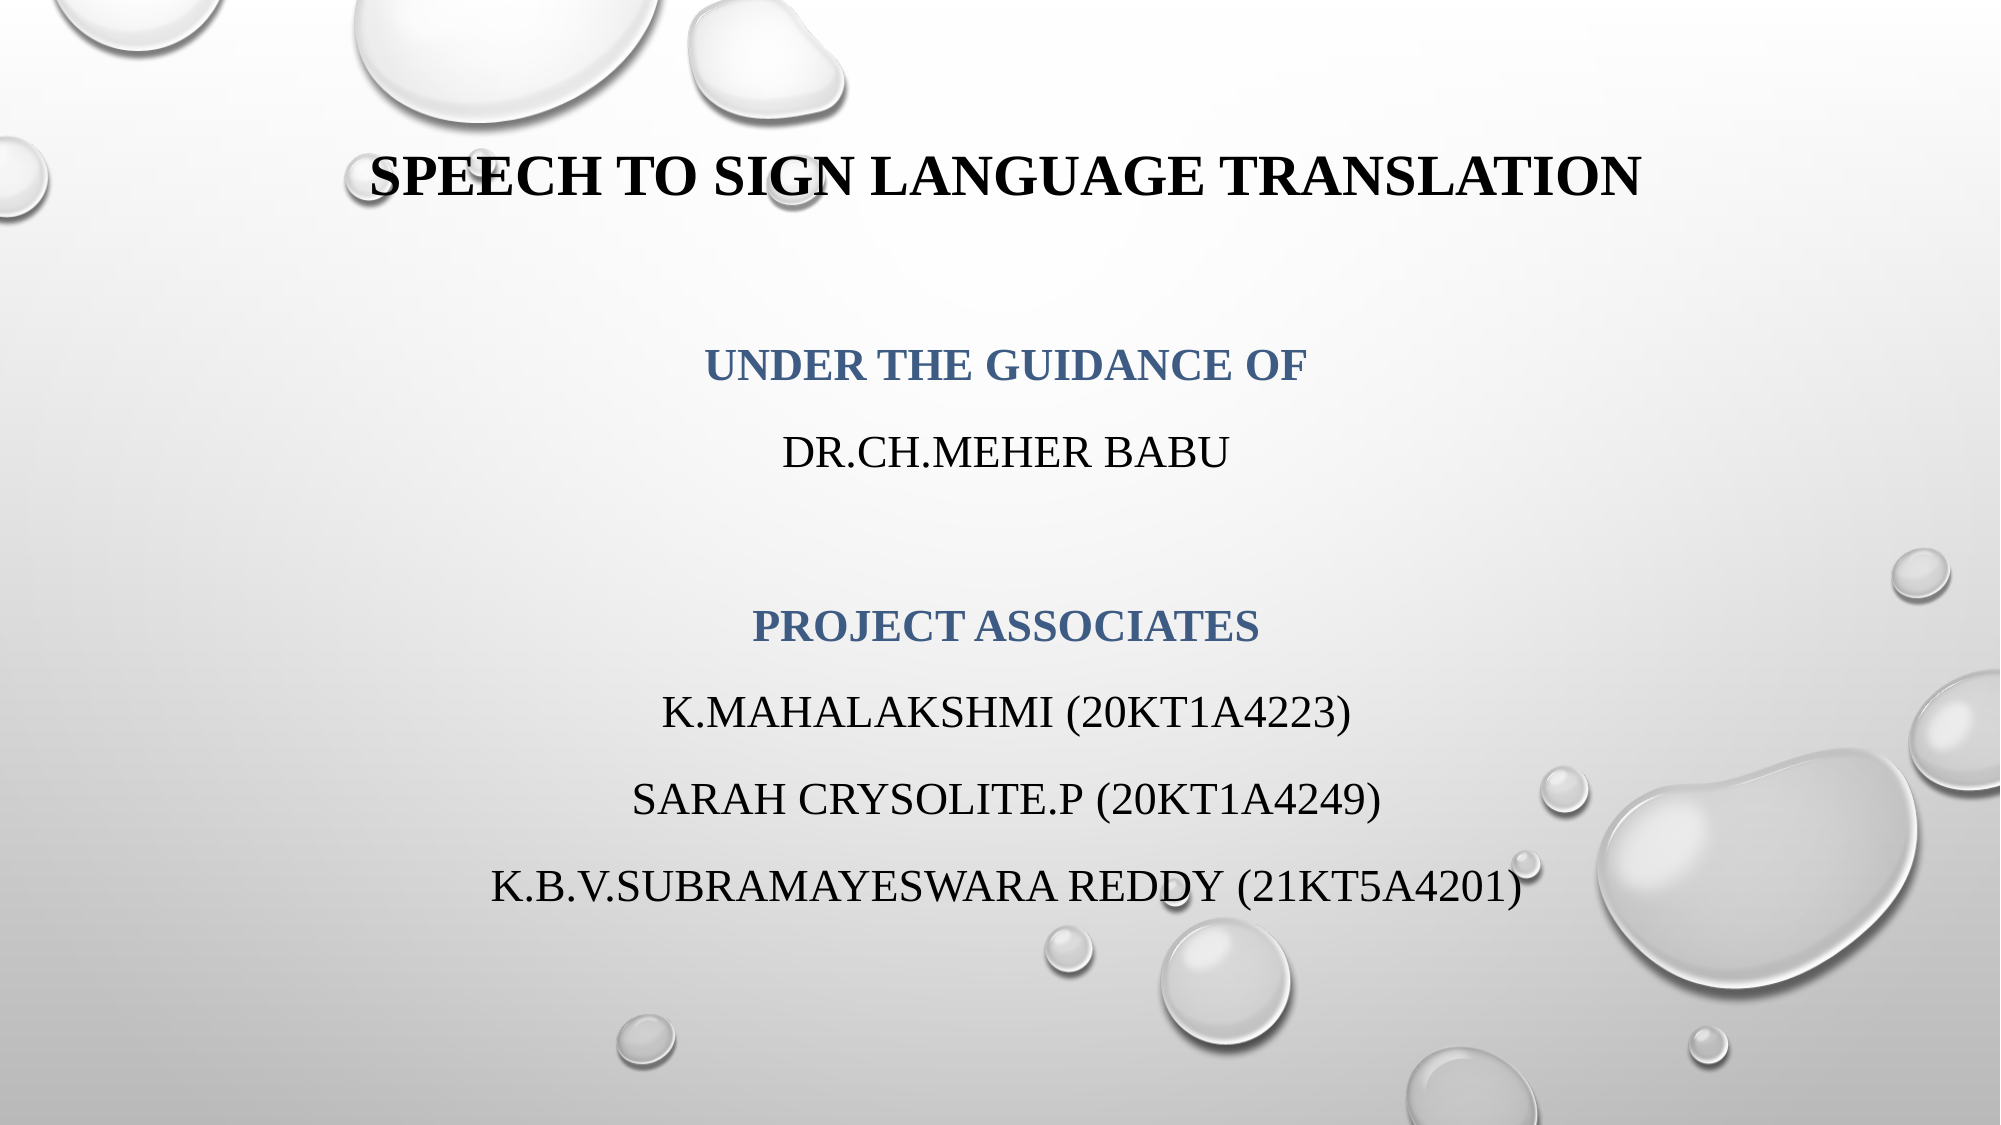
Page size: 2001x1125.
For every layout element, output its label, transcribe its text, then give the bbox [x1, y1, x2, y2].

subtitle Under the guidance of Dr.Ch.Meher Babu Project Associates K.MahaLakshmi (20KT1A4223) Sarah Crysolite.P (20KT1A4249) K.B.V.subramayeswara reddy (21KT5A4201) [287, 316, 1726, 967]
title SPEECH TO SIGN LANGUAGE TRANSLATION [287, 87, 1726, 285]
picture [0, 0, 2000, 1125]
